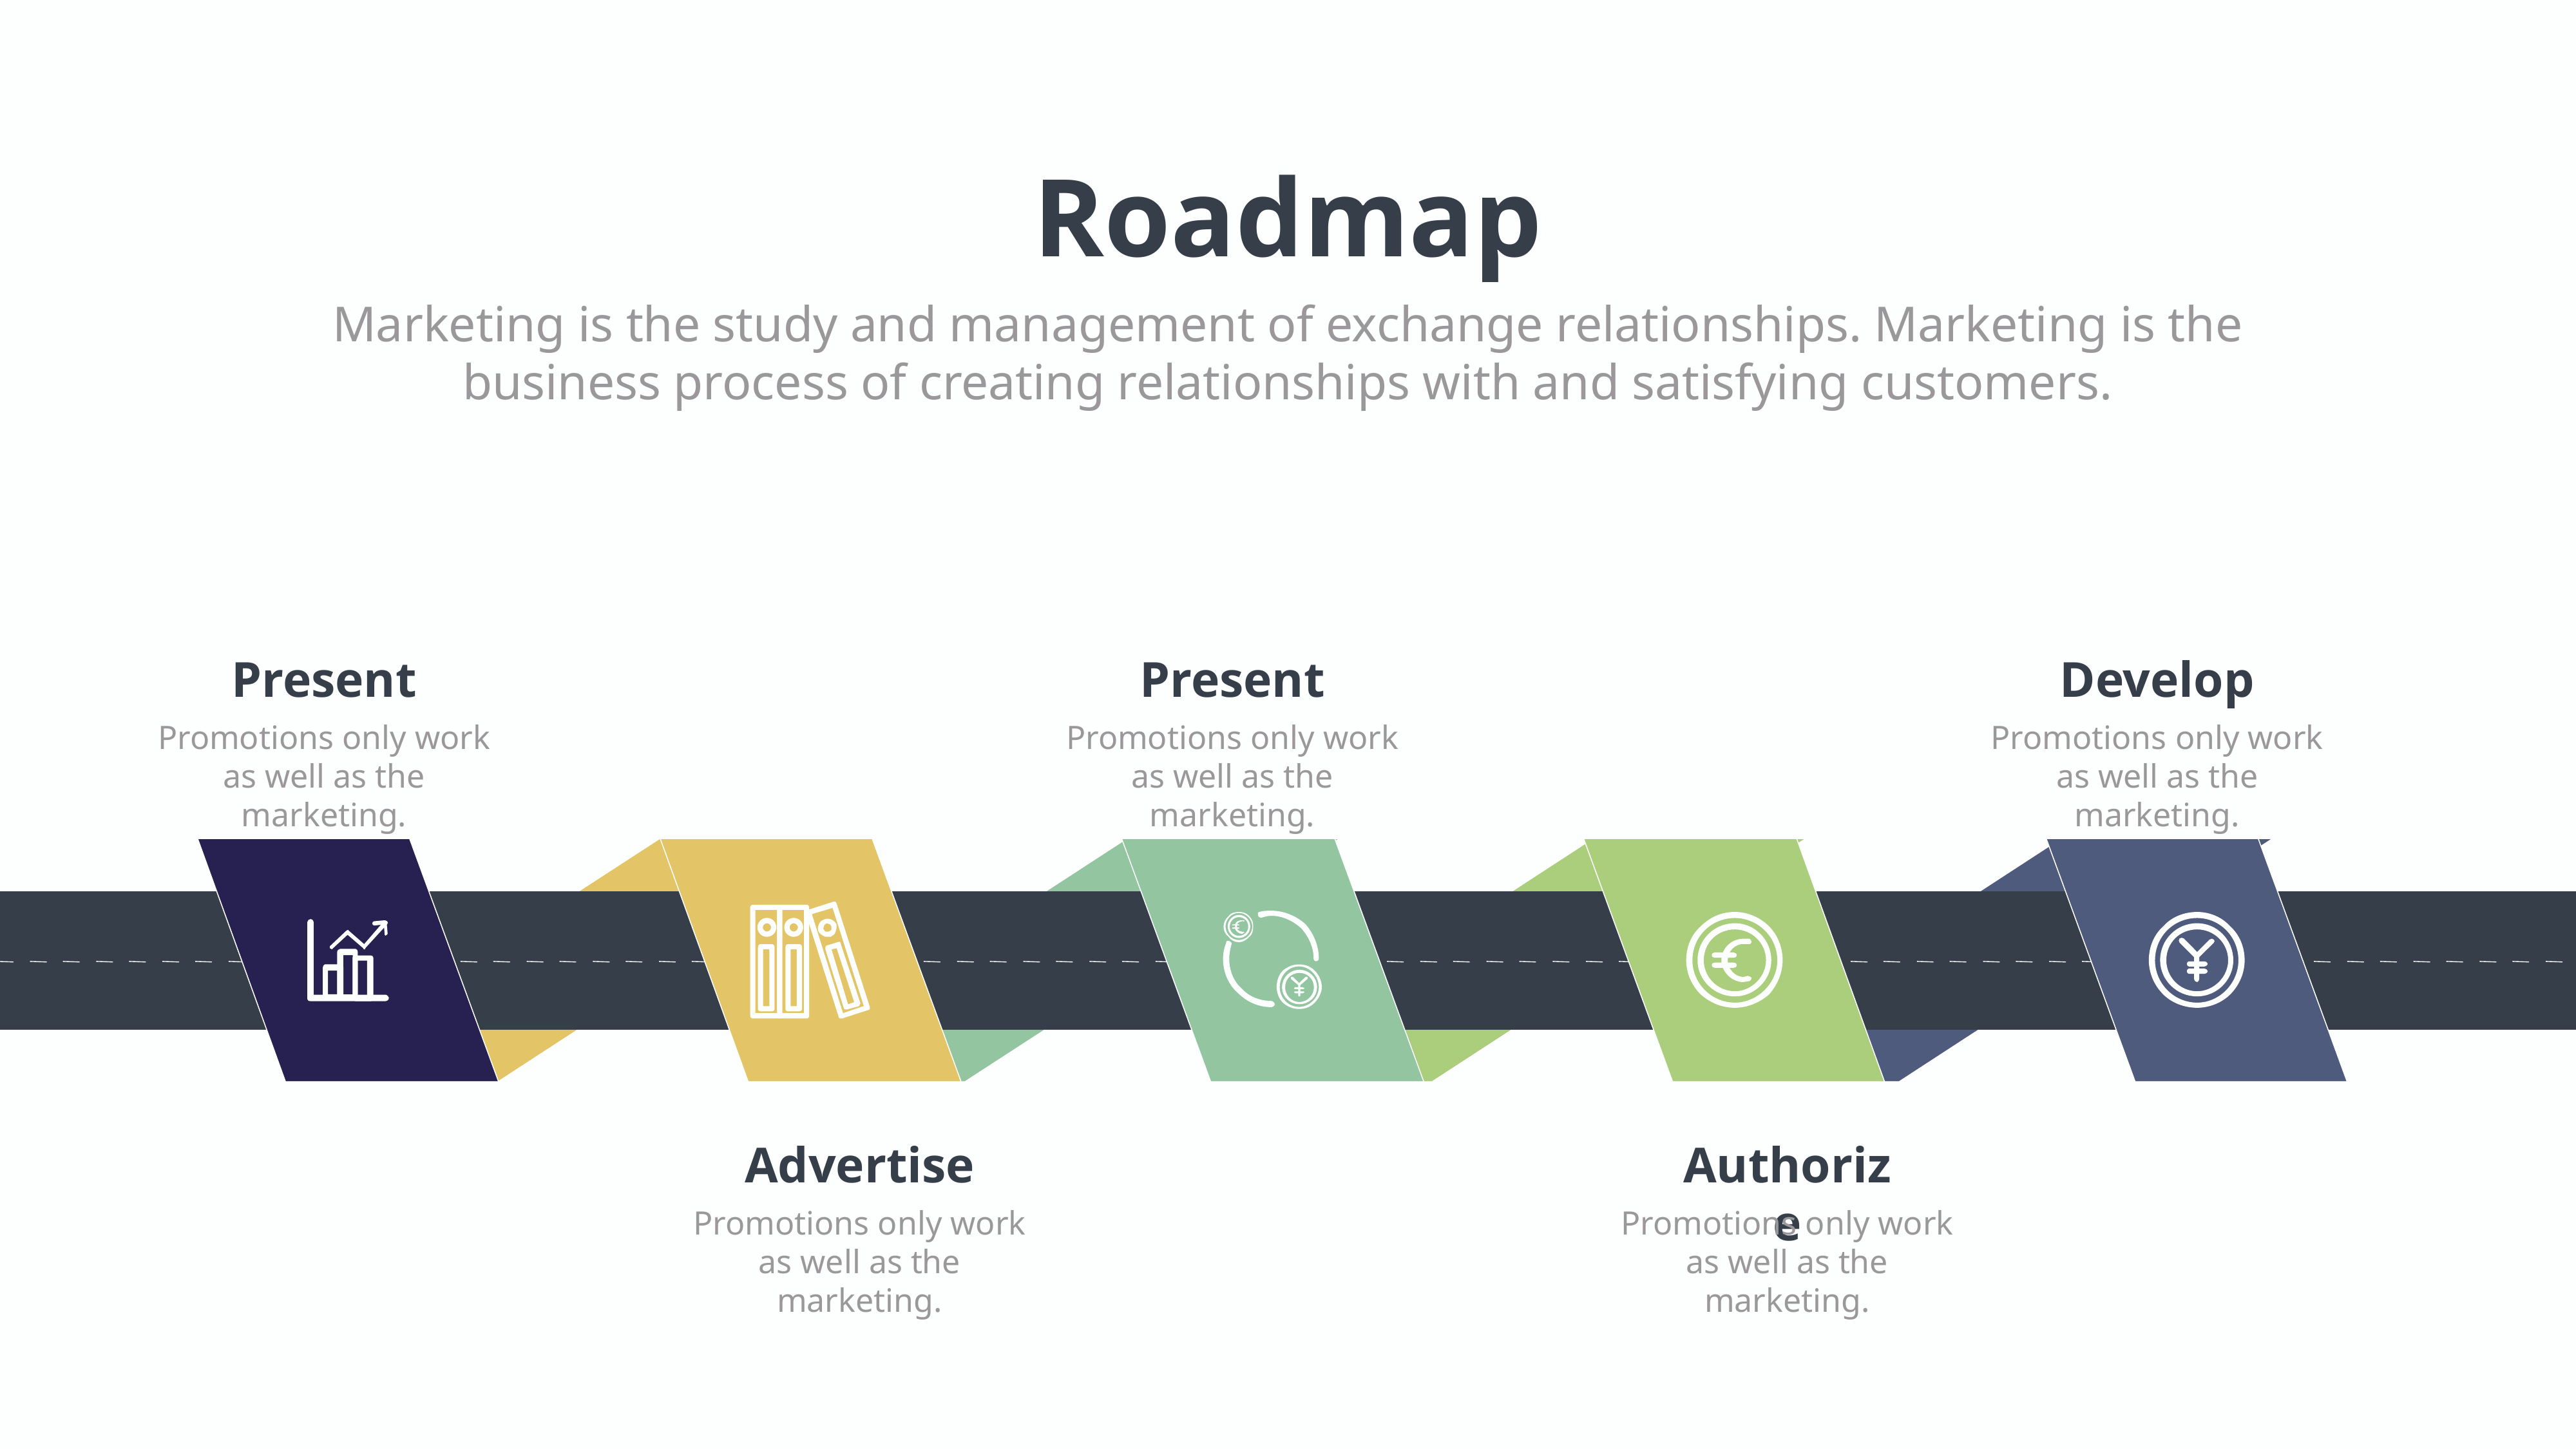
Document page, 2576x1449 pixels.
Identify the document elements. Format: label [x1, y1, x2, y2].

text_box [1697, 923, 1771, 997]
text_box [1963, 643, 2352, 800]
text_box [481, 1030, 577, 1082]
text_box [307, 919, 314, 996]
text_box [1223, 940, 1275, 1007]
text_box [2046, 838, 2347, 1082]
text_box [1722, 968, 1752, 982]
text_box [2179, 938, 2215, 982]
text_box [784, 918, 803, 937]
text_box [1227, 914, 1250, 938]
text_box [352, 955, 374, 1001]
text_box [1512, 844, 1602, 891]
text_box [758, 944, 775, 1012]
text_box [337, 949, 358, 1001]
text_box [805, 901, 870, 1019]
text_box [1712, 962, 1737, 968]
text_box [1721, 958, 1728, 962]
text_box [1797, 838, 1806, 843]
text_box [1686, 912, 1783, 1008]
text_box [1257, 911, 1319, 961]
text_box [2258, 838, 2273, 846]
text_box [1232, 920, 1245, 934]
text_box [1355, 891, 1654, 1030]
text_box [777, 904, 810, 1019]
text_box [2148, 912, 2245, 1008]
text_box [665, 1129, 1054, 1286]
text_box [1291, 976, 1308, 997]
text_box [785, 944, 803, 1012]
text_box [1583, 838, 1885, 1082]
text_box [330, 925, 384, 950]
text_box [1121, 838, 1424, 1082]
text_box [1406, 1030, 1511, 1082]
text_box [750, 904, 779, 1019]
text_box [0, 891, 267, 1030]
text_box [281, 144, 2295, 415]
text_box [817, 918, 837, 937]
text_box [197, 838, 499, 1082]
text_box [1276, 964, 1322, 1009]
text_box [129, 643, 519, 800]
text_box [307, 994, 354, 1001]
text_box [1282, 969, 1317, 1005]
text_box [372, 920, 386, 926]
text_box [1723, 938, 1752, 952]
text_box [323, 964, 339, 1001]
text_box [943, 1030, 1044, 1082]
text_box [1046, 841, 1140, 891]
text_box [579, 838, 678, 891]
text_box [1223, 912, 1254, 943]
text_box [2278, 891, 2576, 1030]
text_box [1712, 952, 1737, 958]
text_box [1038, 643, 1427, 800]
text_box [757, 918, 777, 937]
text_box [429, 891, 729, 1030]
text_box [1980, 846, 2065, 891]
text_box [825, 942, 861, 1010]
text_box [1816, 891, 2116, 1030]
text_box [372, 994, 389, 1001]
text_box [1867, 1030, 1978, 1082]
text_box [660, 838, 962, 1082]
text_box [892, 891, 1191, 1030]
text_box [383, 922, 388, 936]
text_box [1592, 1129, 1982, 1286]
text_box [2160, 923, 2234, 997]
